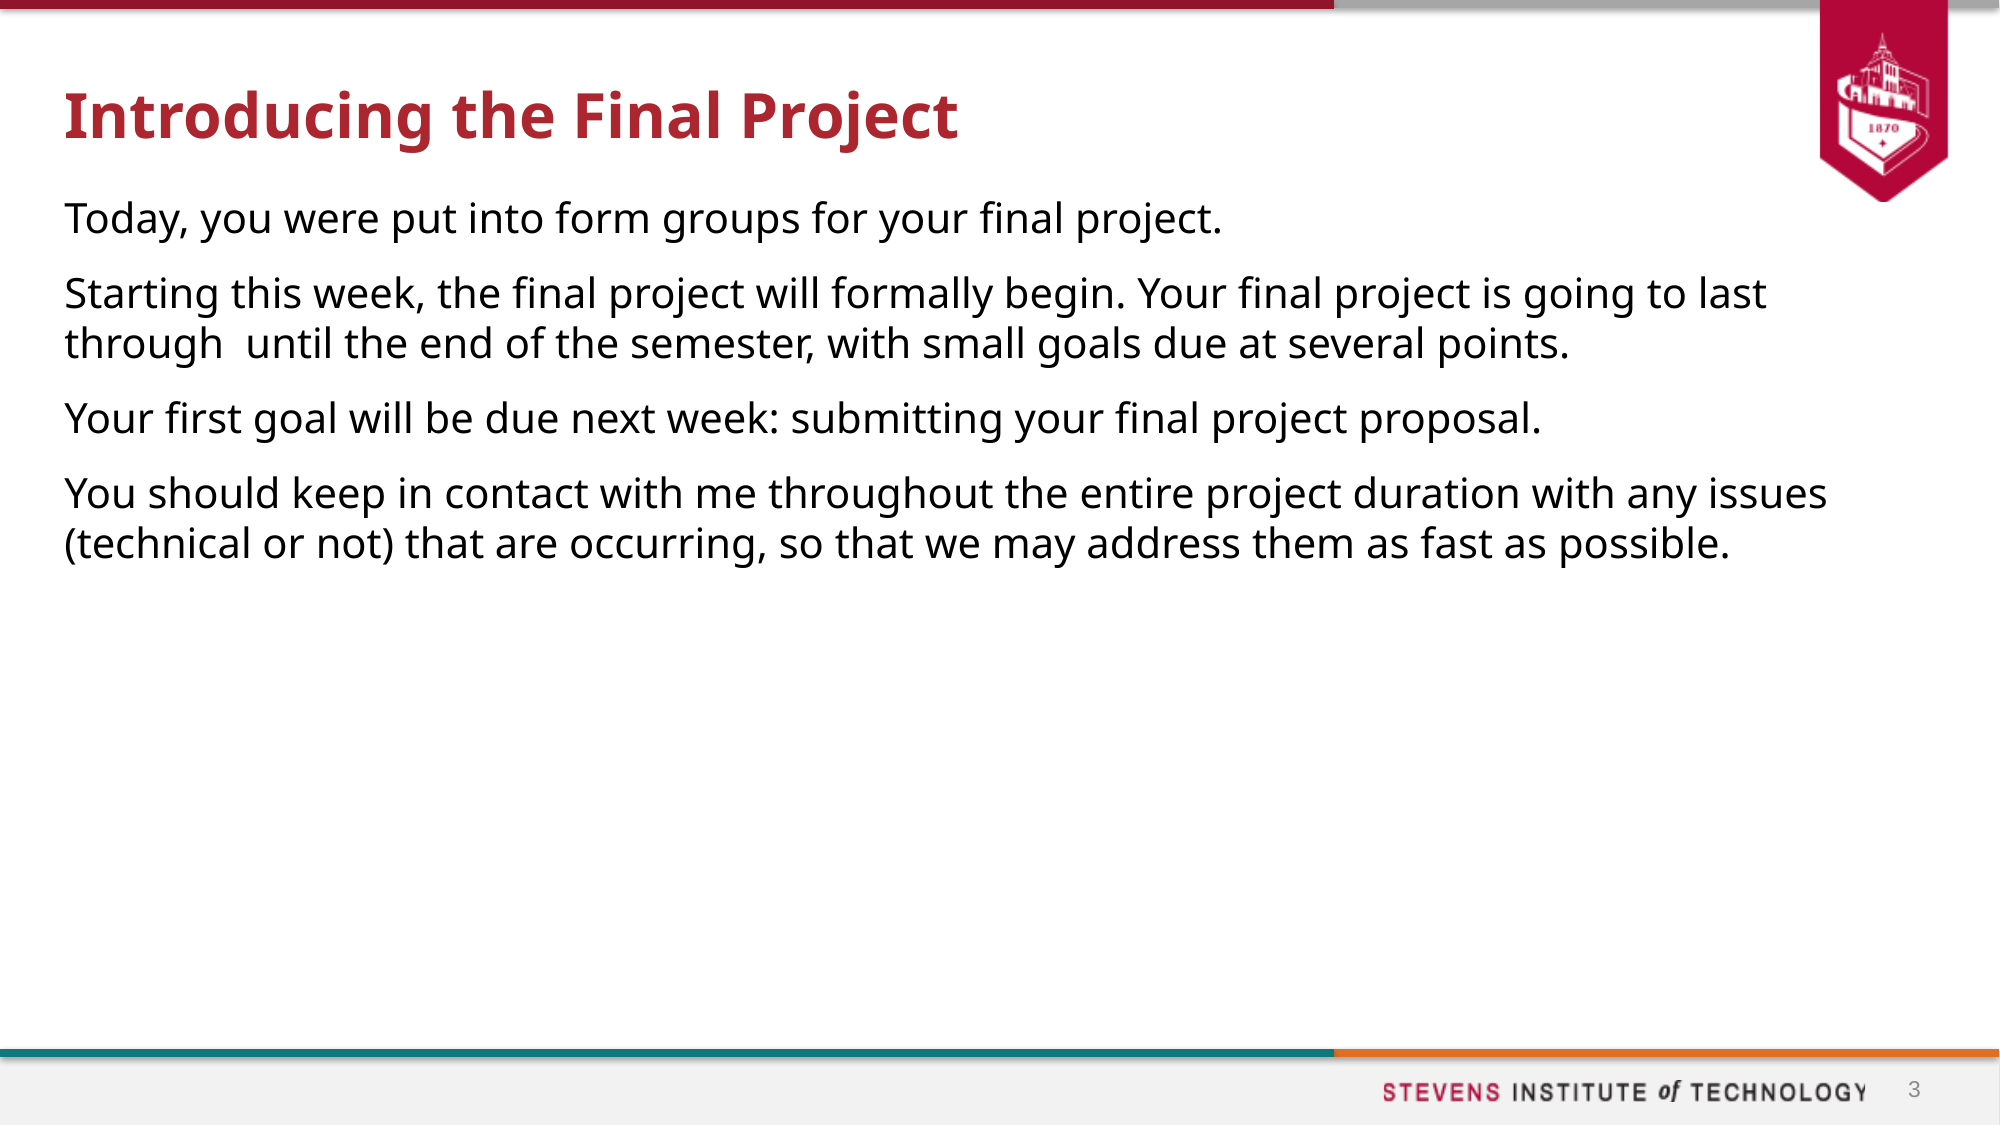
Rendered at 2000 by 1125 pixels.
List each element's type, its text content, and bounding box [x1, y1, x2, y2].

list Today, you were put into form groups for your final project. Starting this week, the final project will formally begin. Your final project is going to last through until the end of the semester, with small goals due at several points. Your first goal will be due next week: submitting your final project proposal. You should keep in contact with me throughout the entire project duration with any issues (technical or not) that are occurring, so that we may address them as fast as possible. [49, 184, 1951, 905]
title Introducing the Final Project [49, 68, 1647, 157]
slide_number 3 [1862, 1057, 1967, 1118]
